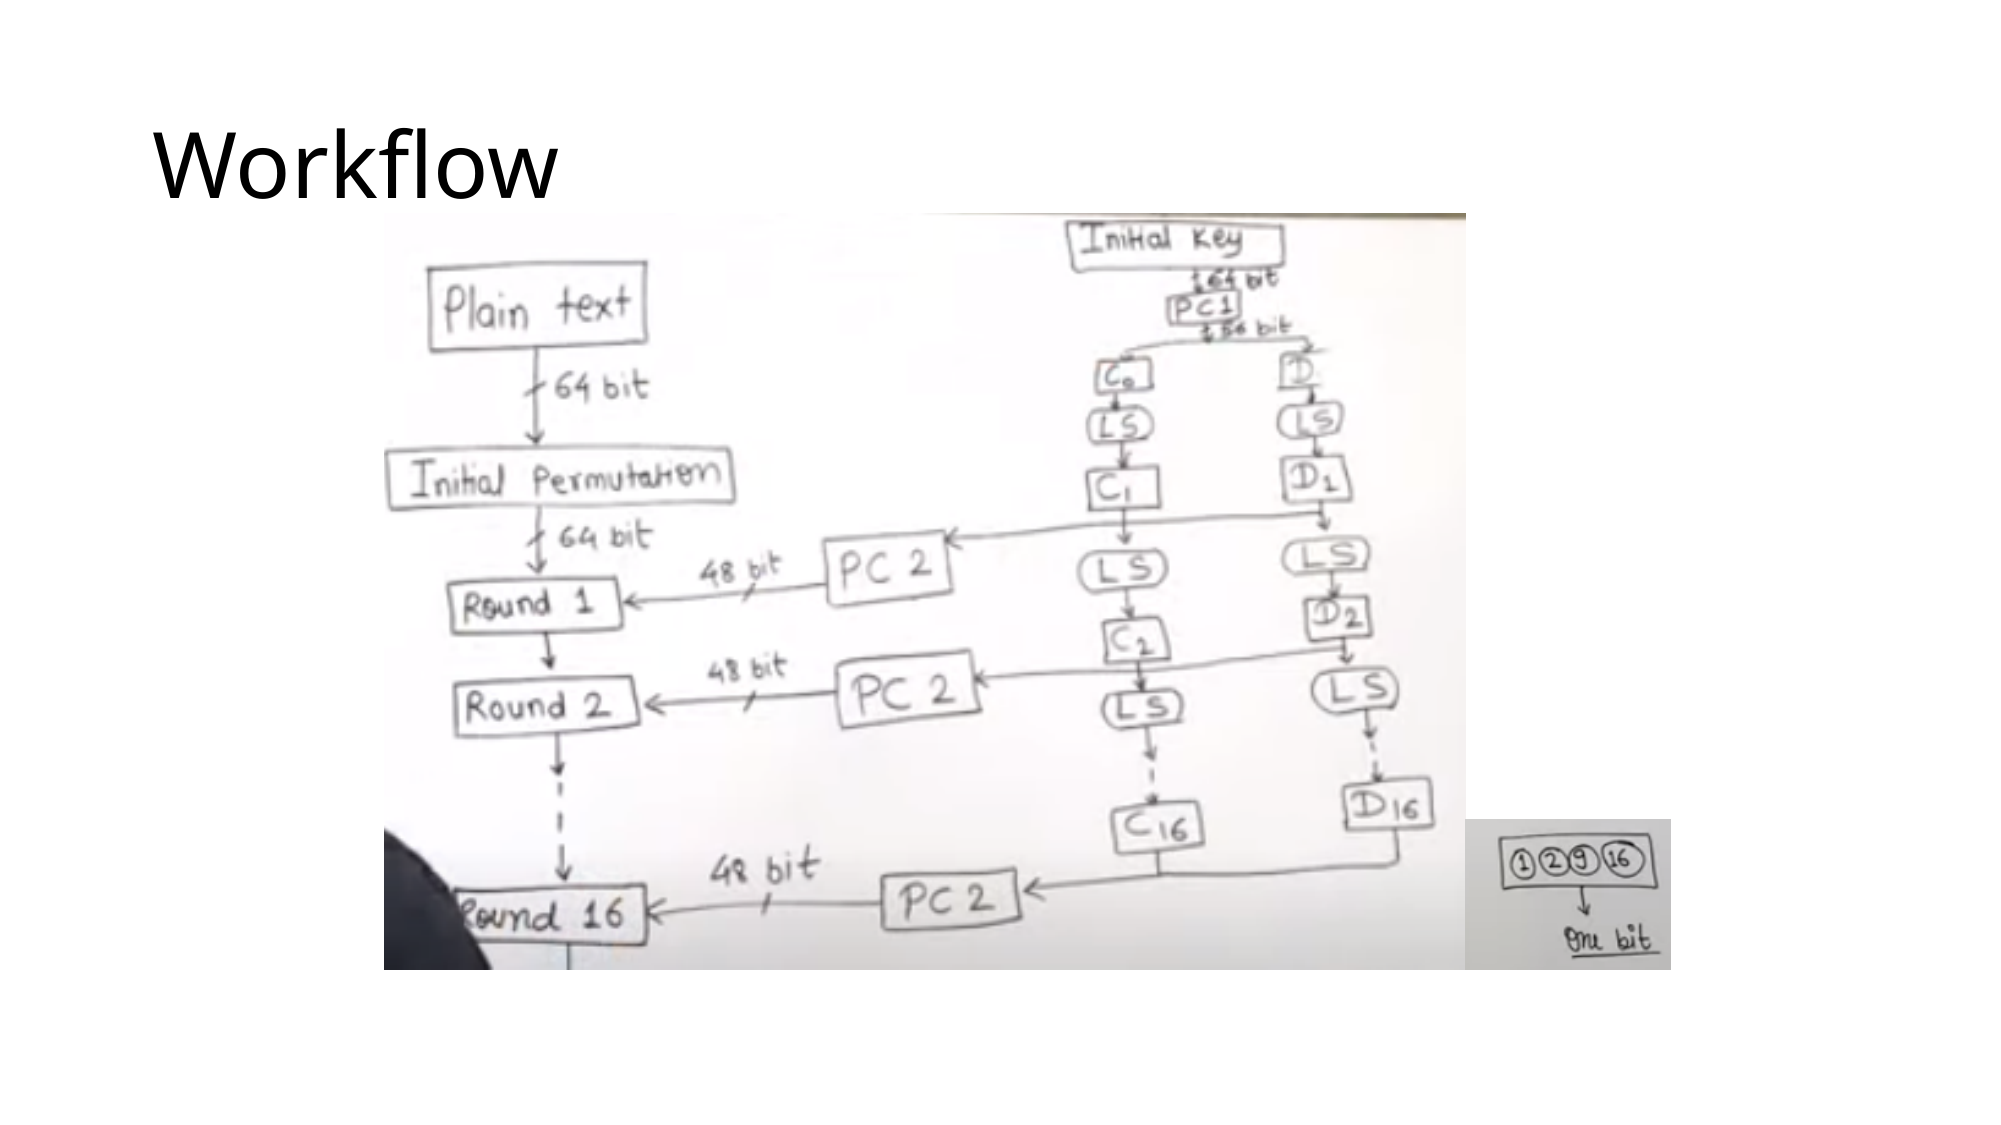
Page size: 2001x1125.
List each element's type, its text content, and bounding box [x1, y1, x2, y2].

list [384, 213, 1466, 970]
title Workflow [137, 59, 1863, 278]
picture [1465, 819, 1671, 970]
